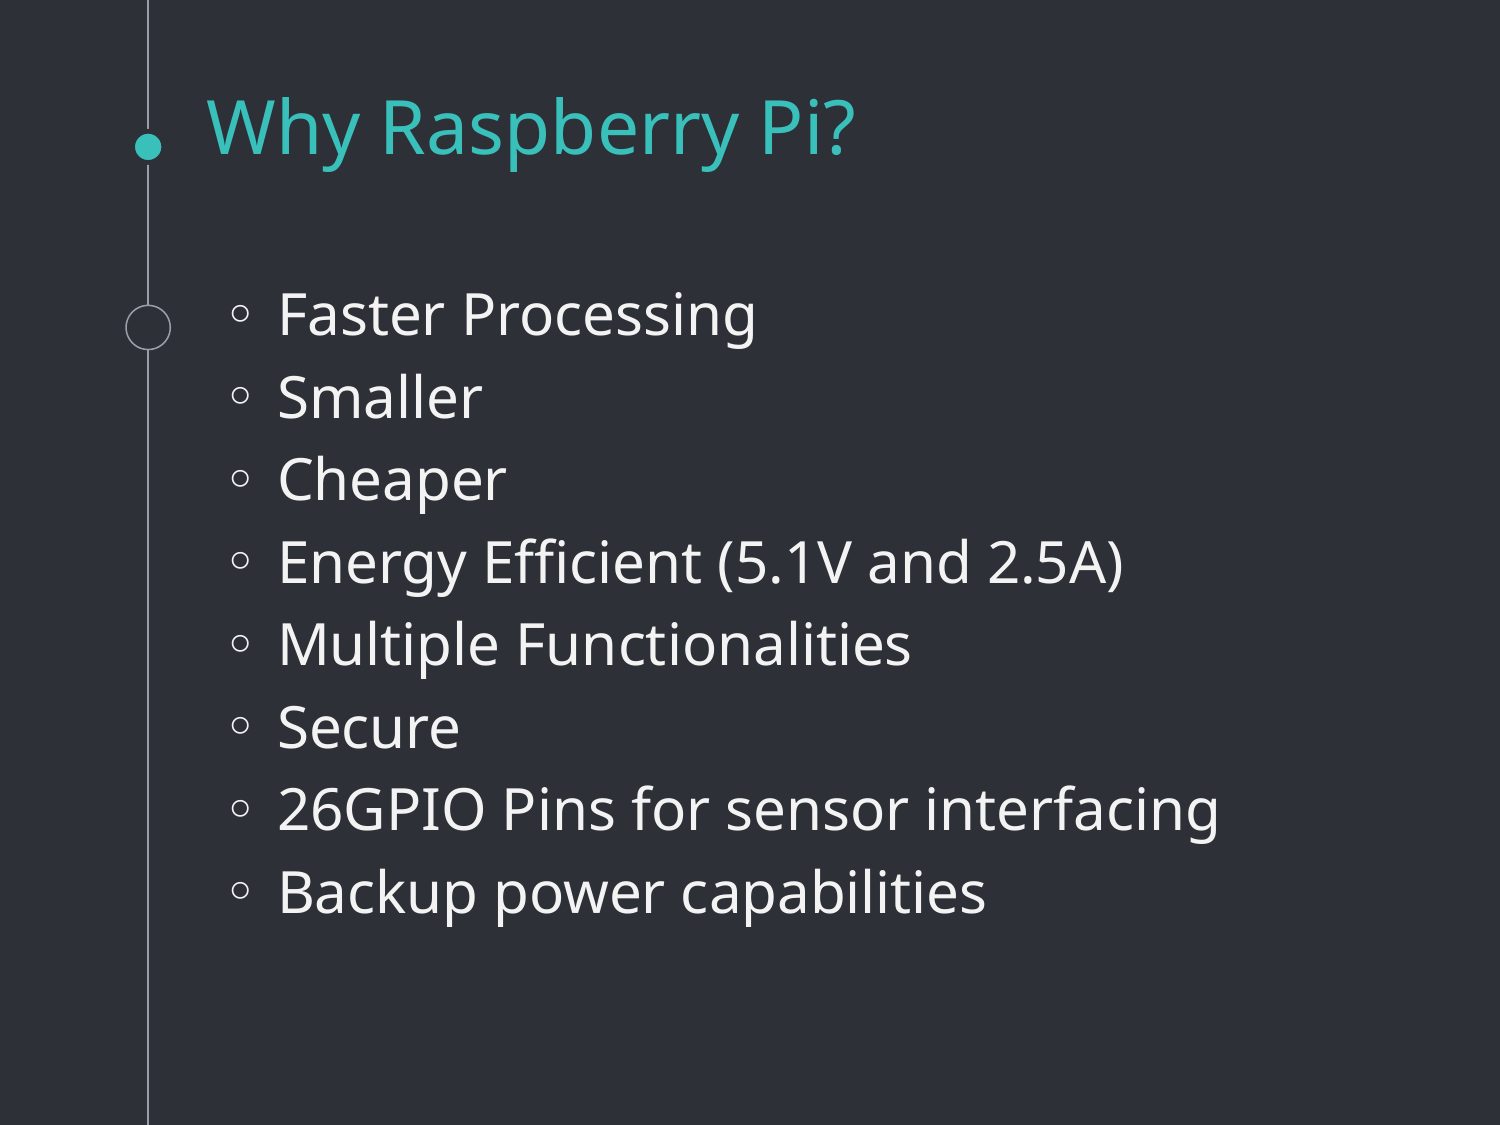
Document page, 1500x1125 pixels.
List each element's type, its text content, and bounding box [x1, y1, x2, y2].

title Why Raspberry Pi? [191, 109, 1317, 185]
list Faster Processing Smaller Cheaper Energy Efficient (5.1V and 2.5A) Multiple Functionalities Secure 26GPIO Pins for sensor interfacing Backup power capabilities [191, 262, 1317, 1078]
